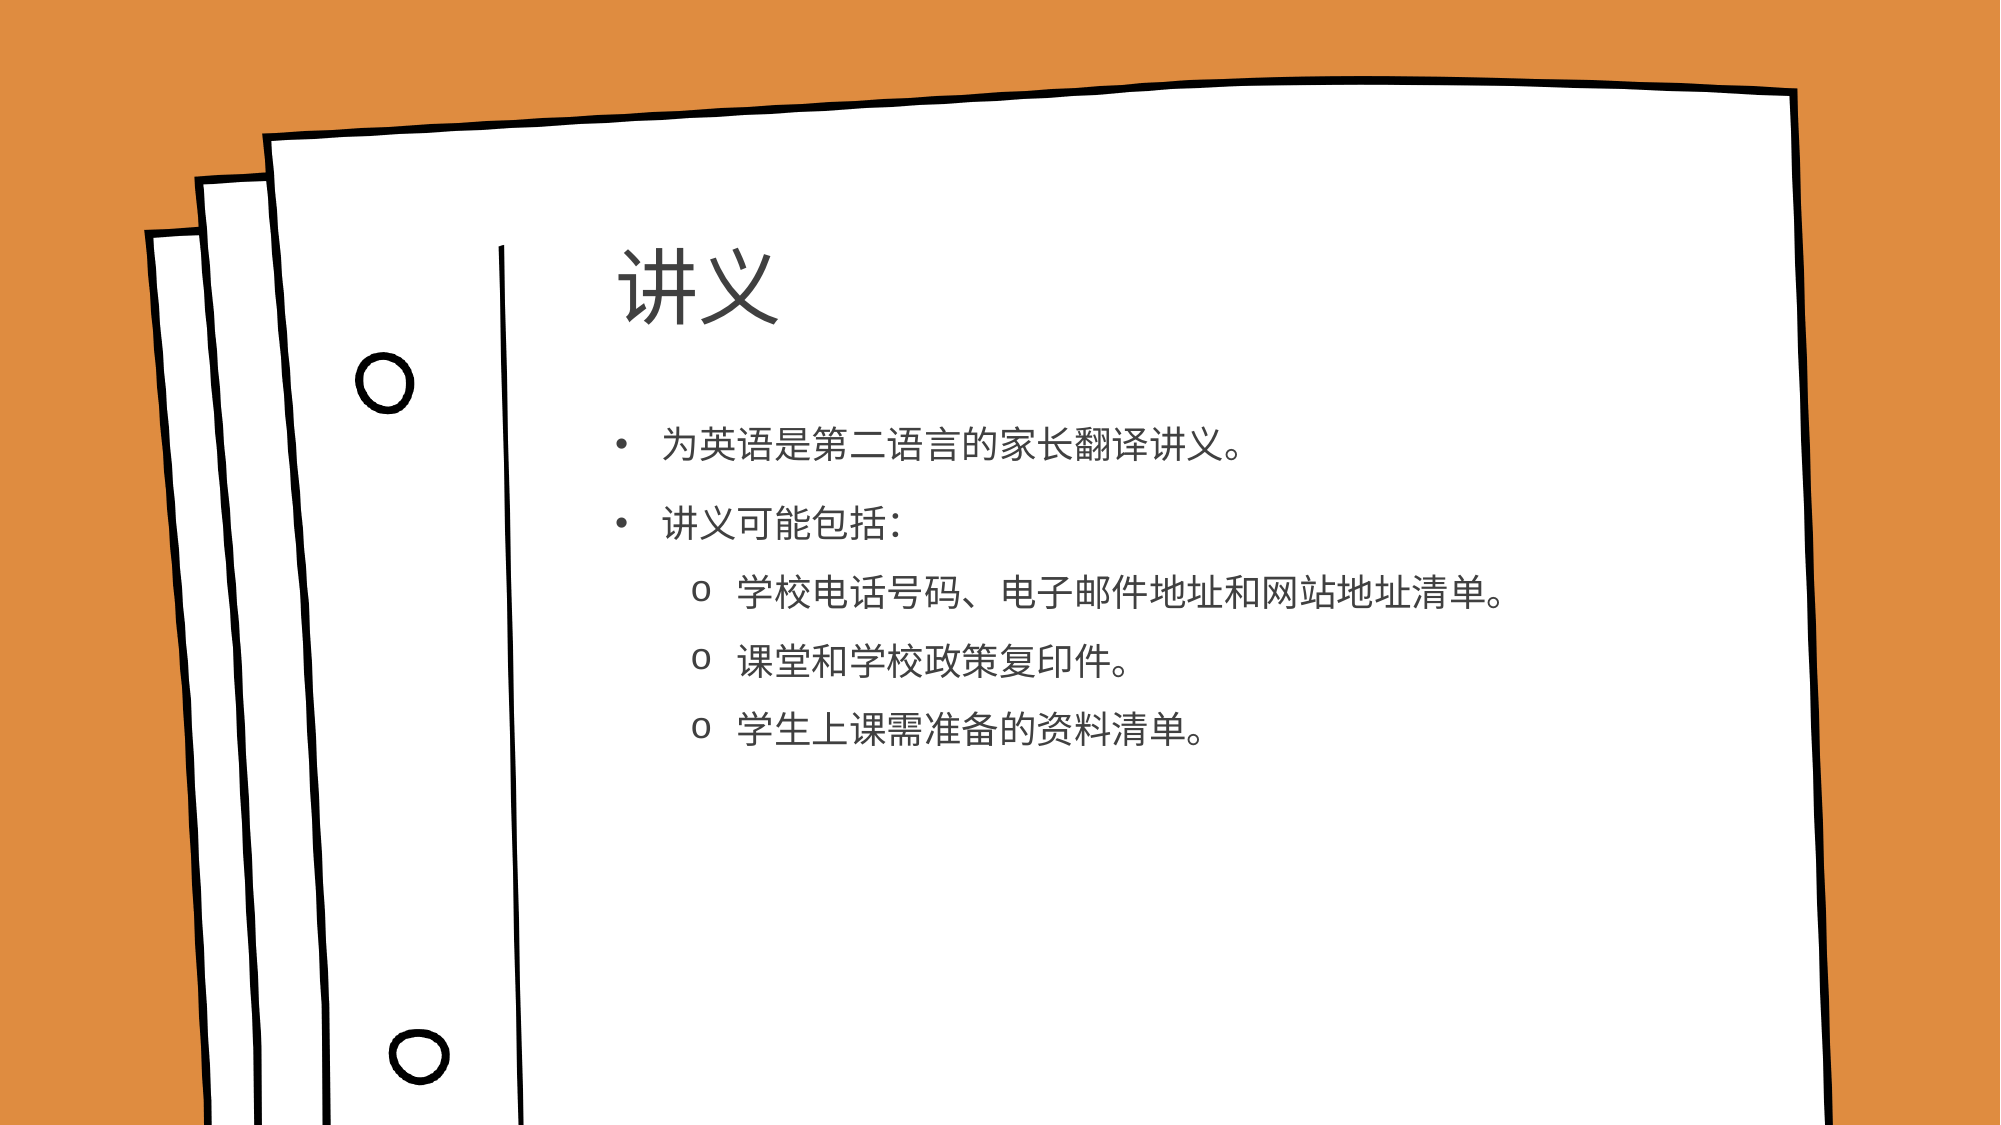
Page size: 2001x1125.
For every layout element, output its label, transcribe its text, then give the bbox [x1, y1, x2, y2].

picture [144, 76, 1855, 1125]
title 讲义 [600, 239, 1725, 353]
list 为英语是第二语言的家长翻译讲义。 讲义可能包括： 学校电话号码、电子邮件地址和网站地址清单。 课堂和学校政策复印件。 学生上课需准备的资料清单。 [600, 400, 1725, 1048]
